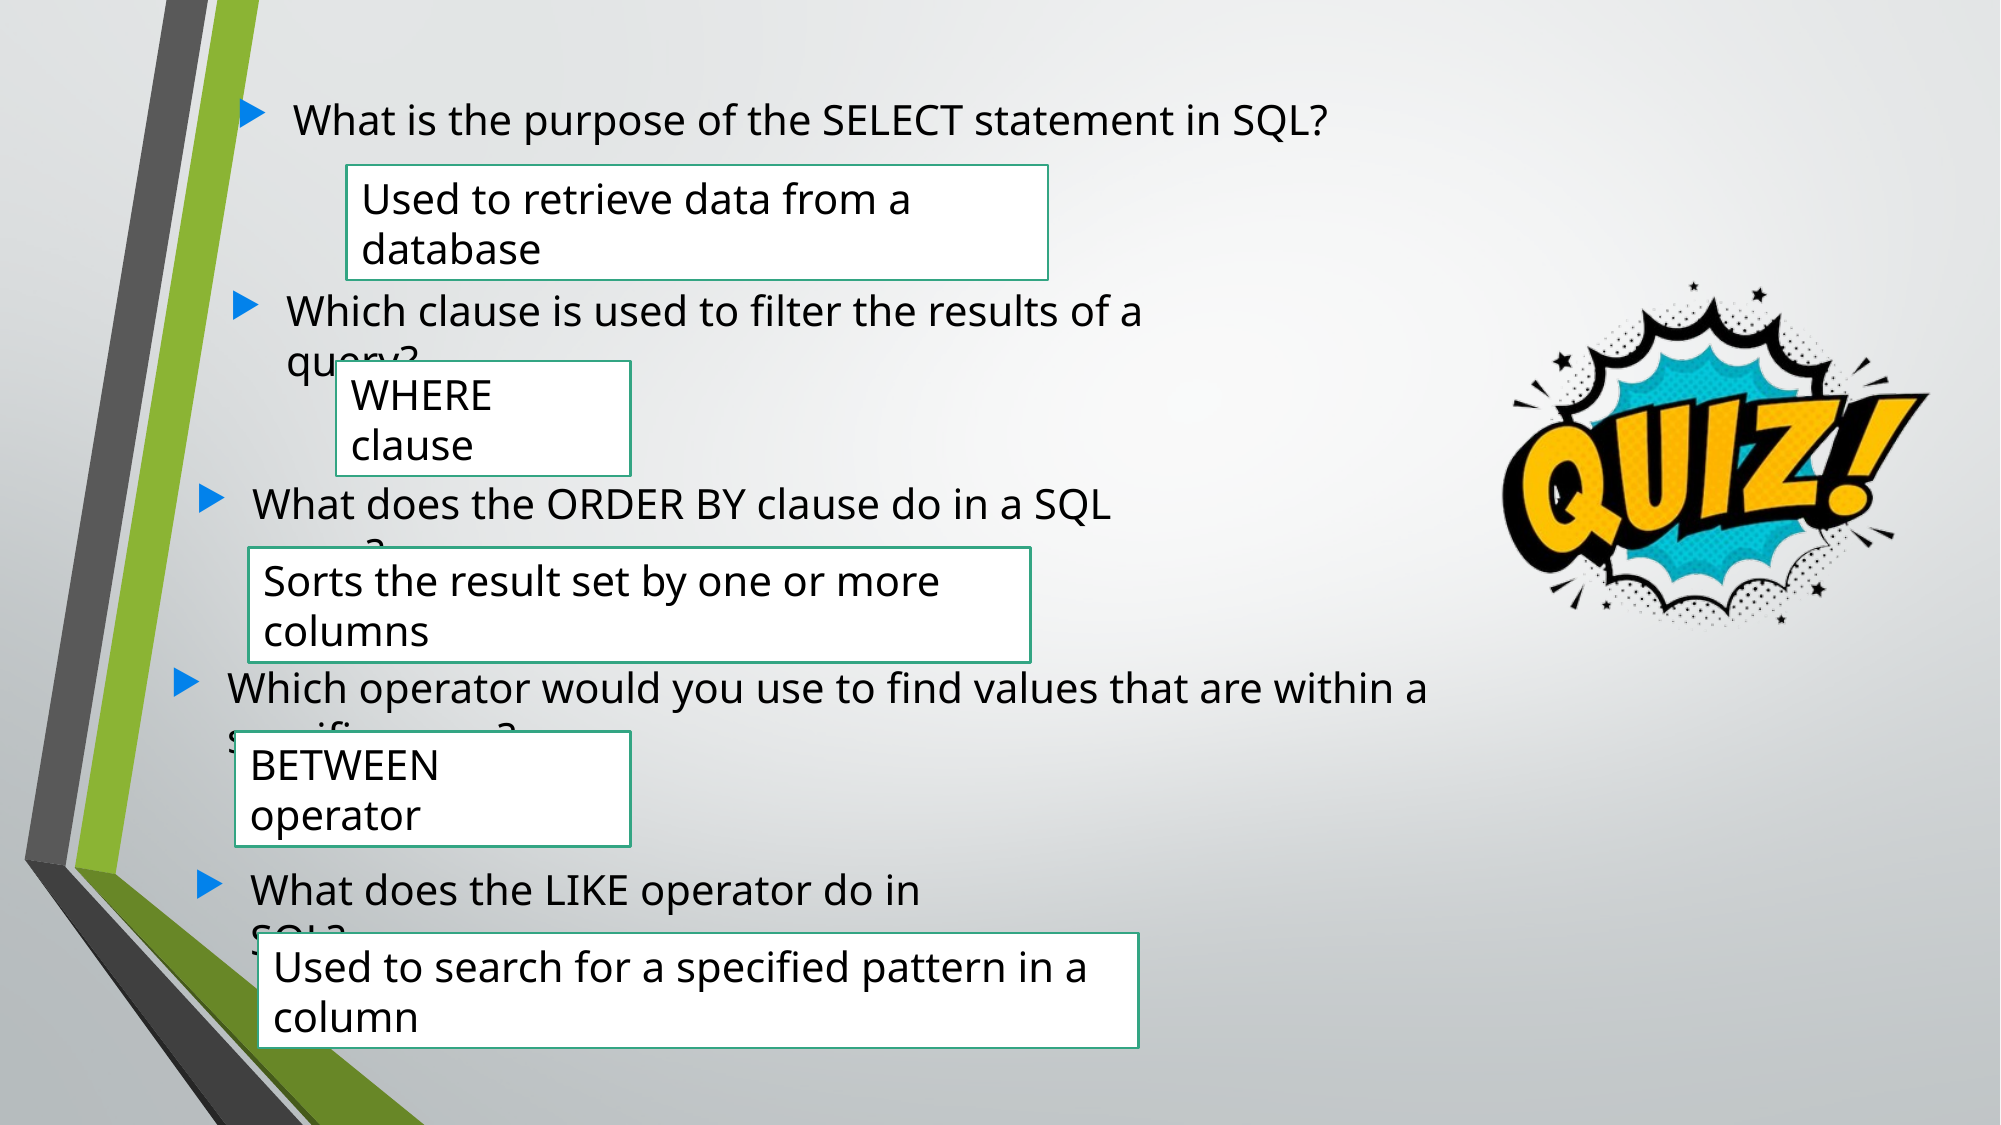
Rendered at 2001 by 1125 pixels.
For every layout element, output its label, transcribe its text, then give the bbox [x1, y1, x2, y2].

text_box What does the LIKE operator do in SQL? [179, 856, 971, 972]
picture [1440, 254, 1980, 656]
text_box Which operator would you use to find values that are within a specific range? [155, 654, 1570, 770]
text_box Used to retrieve data from a database [345, 164, 1049, 281]
text_box WHERE clause [335, 360, 632, 477]
text_box What is the purpose of the SELECT statement in SQL? [221, 85, 1343, 151]
text_box Which clause is used to filter the results of a query? [215, 277, 1177, 393]
text_box Sorts the result set by one or more columns [247, 546, 1032, 654]
text_box Used to search for a specified pattern in a column [257, 932, 1140, 1049]
text_box BETWEEN operator [234, 730, 632, 848]
text_box What does the ORDER BY clause do in a SQL query? [181, 470, 1177, 586]
